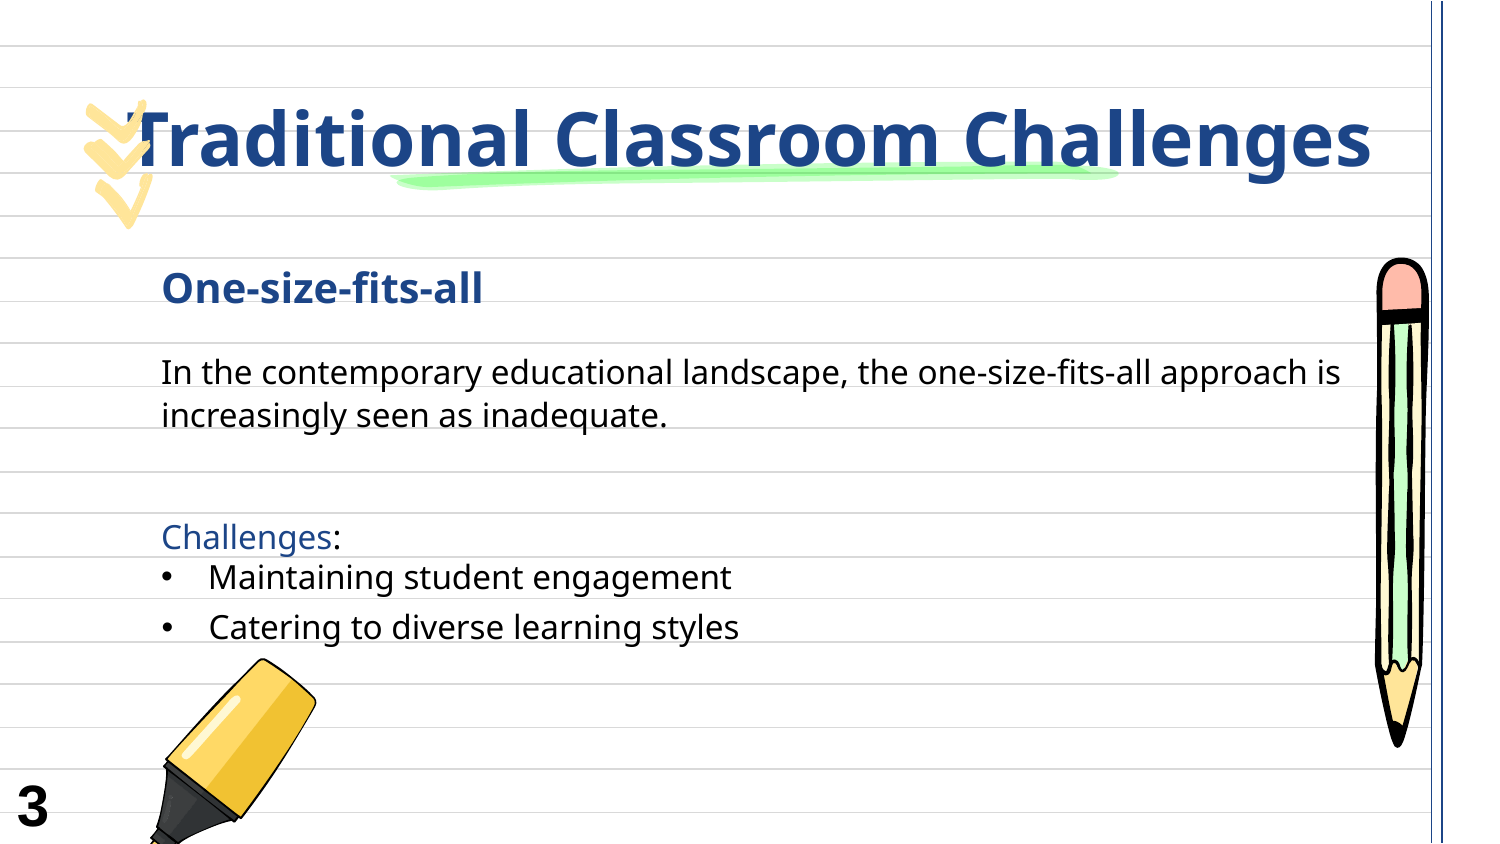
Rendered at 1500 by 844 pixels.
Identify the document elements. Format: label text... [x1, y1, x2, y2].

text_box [51, 130, 185, 201]
text_box One-size-fits-all [145, 242, 1382, 313]
text_box Challenges: [146, 498, 1167, 601]
text_box Catering to diverse learning styles [146, 601, 1363, 691]
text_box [378, 161, 1122, 191]
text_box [98, 685, 350, 844]
subtitle In the contemporary educational landscape, the one-size-fits-all approach is increasingly seen as inadequate. [146, 333, 1363, 452]
title Traditional Classroom Challenges [118, 91, 1382, 151]
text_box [1172, 391, 1500, 608]
text_box 3 [2, 760, 57, 844]
